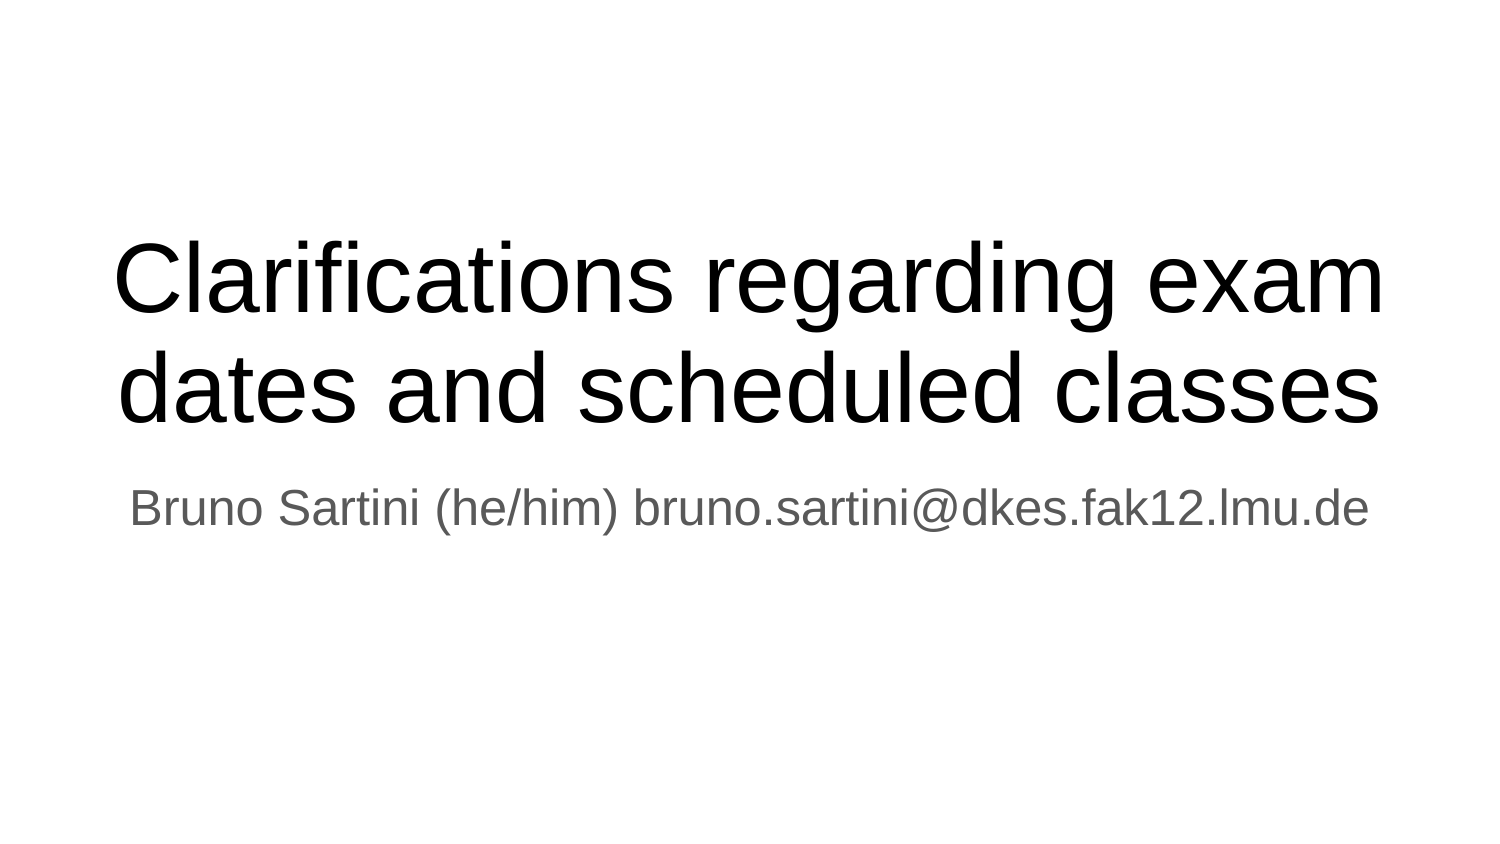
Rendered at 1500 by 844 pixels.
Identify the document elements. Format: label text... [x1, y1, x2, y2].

subtitle Bruno Sartini (he/him) bruno.sartini@dkes.fak12.lmu.de [51, 464, 1449, 595]
title Clarifications regarding exam dates and scheduled classes [51, 122, 1449, 459]
